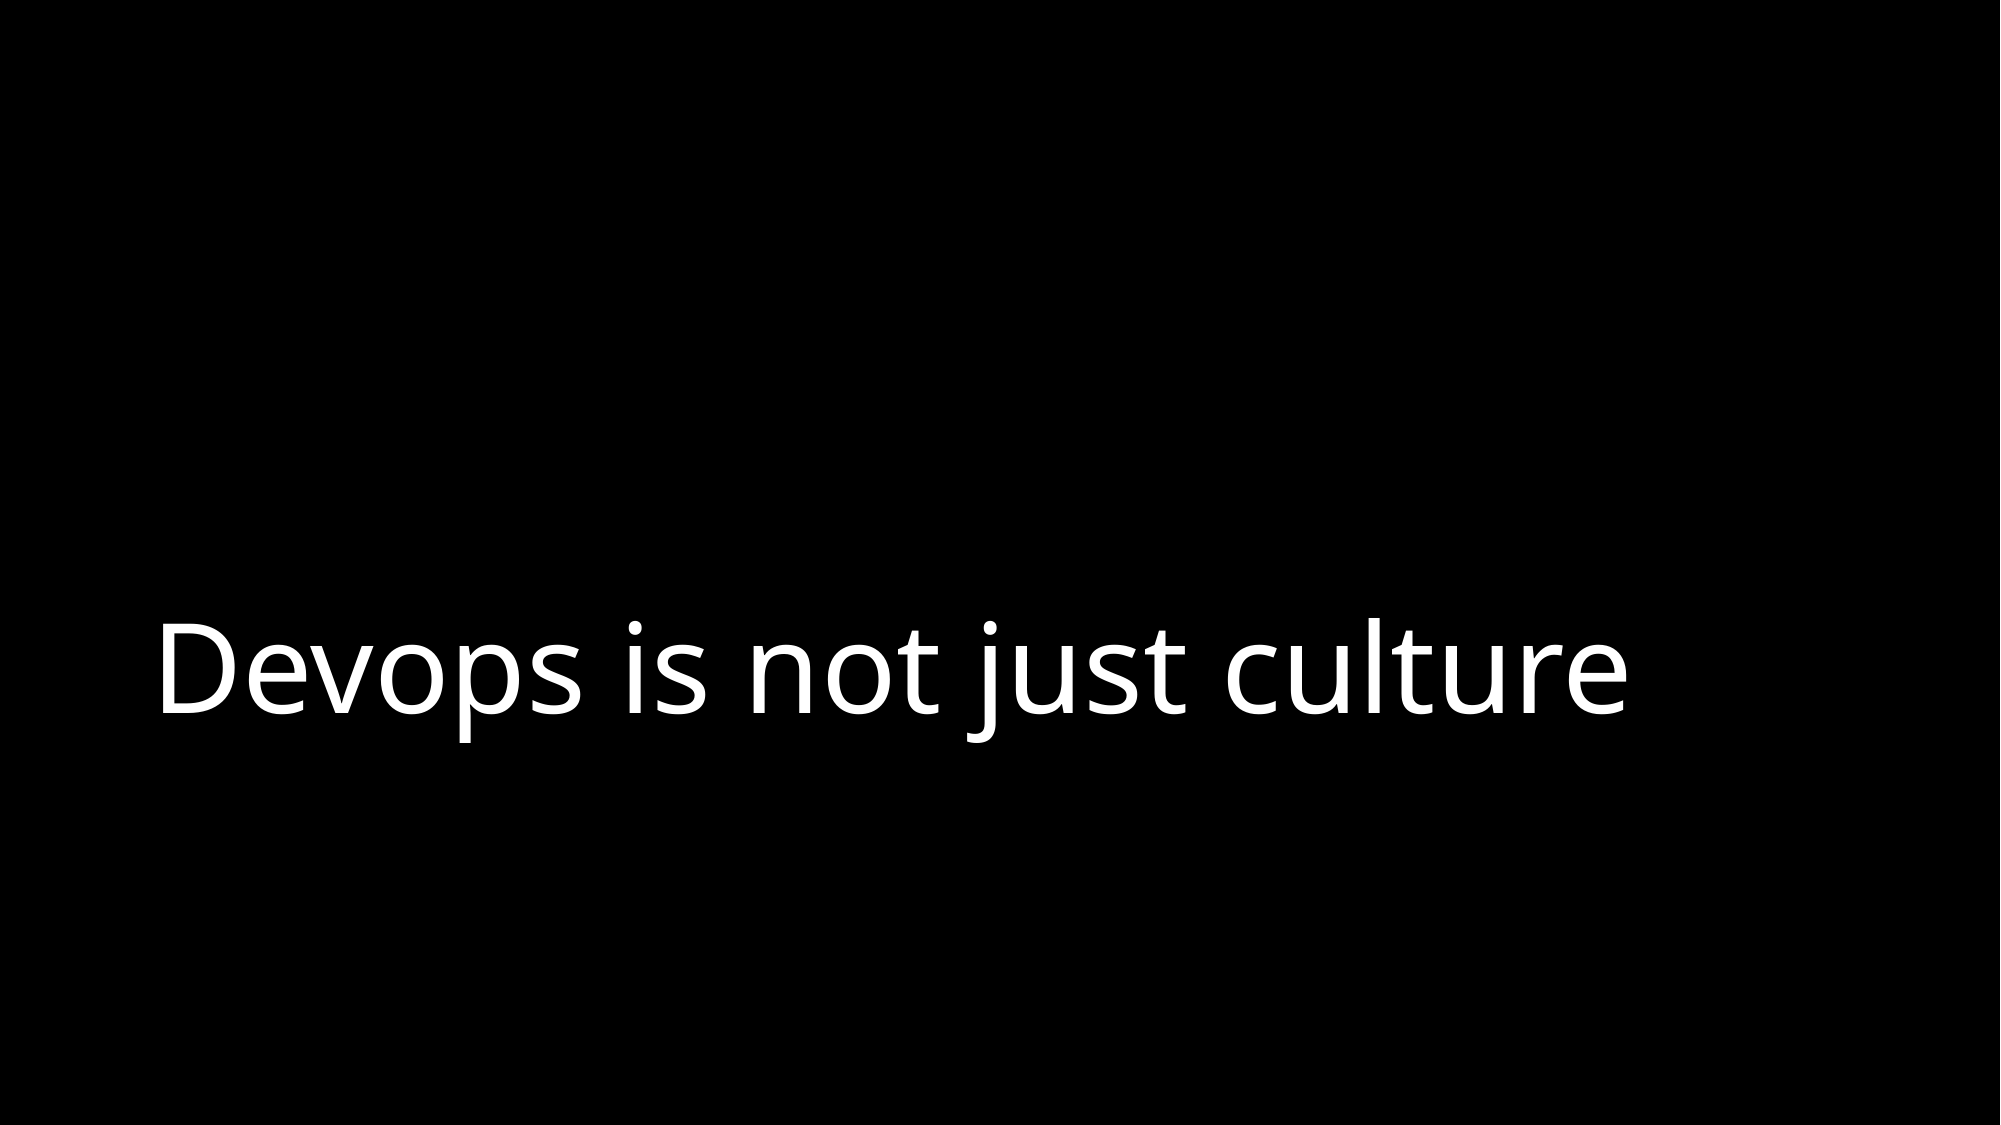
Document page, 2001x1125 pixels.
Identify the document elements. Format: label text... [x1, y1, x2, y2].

title Devops is not just culture [136, 280, 1862, 749]
